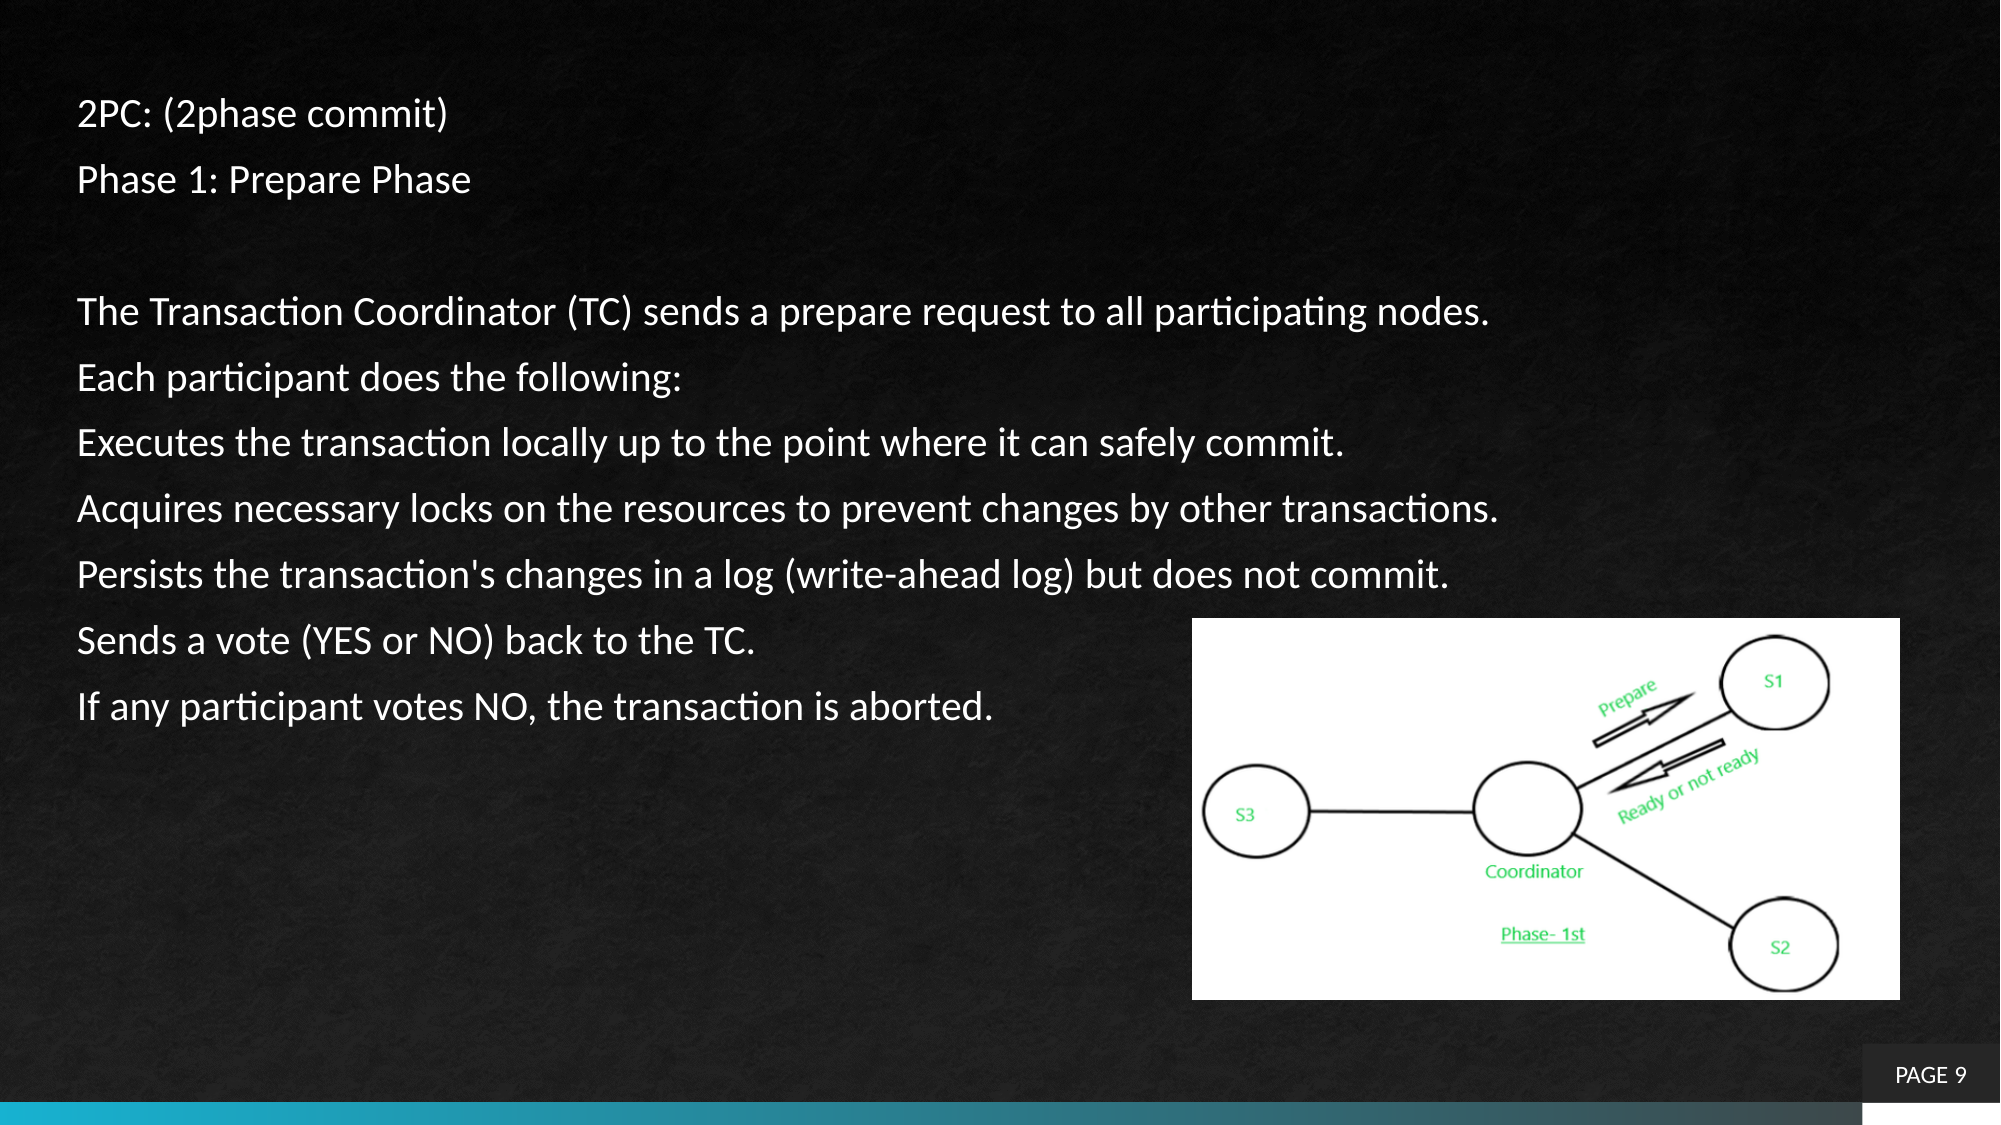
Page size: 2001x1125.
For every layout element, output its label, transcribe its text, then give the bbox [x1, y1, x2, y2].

picture [1191, 618, 1900, 1000]
picture [0, 0, 2000, 1103]
slide_number PAGE 9 [1862, 1043, 2000, 1103]
text_box 2PC: (2phase commit) Phase 1: Prepare Phase The Transaction Coordinator (TC) sends a prepare request to all participating nodes. Each participant does the following: Executes the transaction locally up to the point where it can safely commit. Acquires necessary locks on the resources to prevent changes by other transactions. Persists the transaction's changes in a log (write-ahead log) but does not commit. Sends a vote (YES or NO) back to the TC. If any participant votes NO, the transaction is aborted. [61, 83, 2000, 1014]
